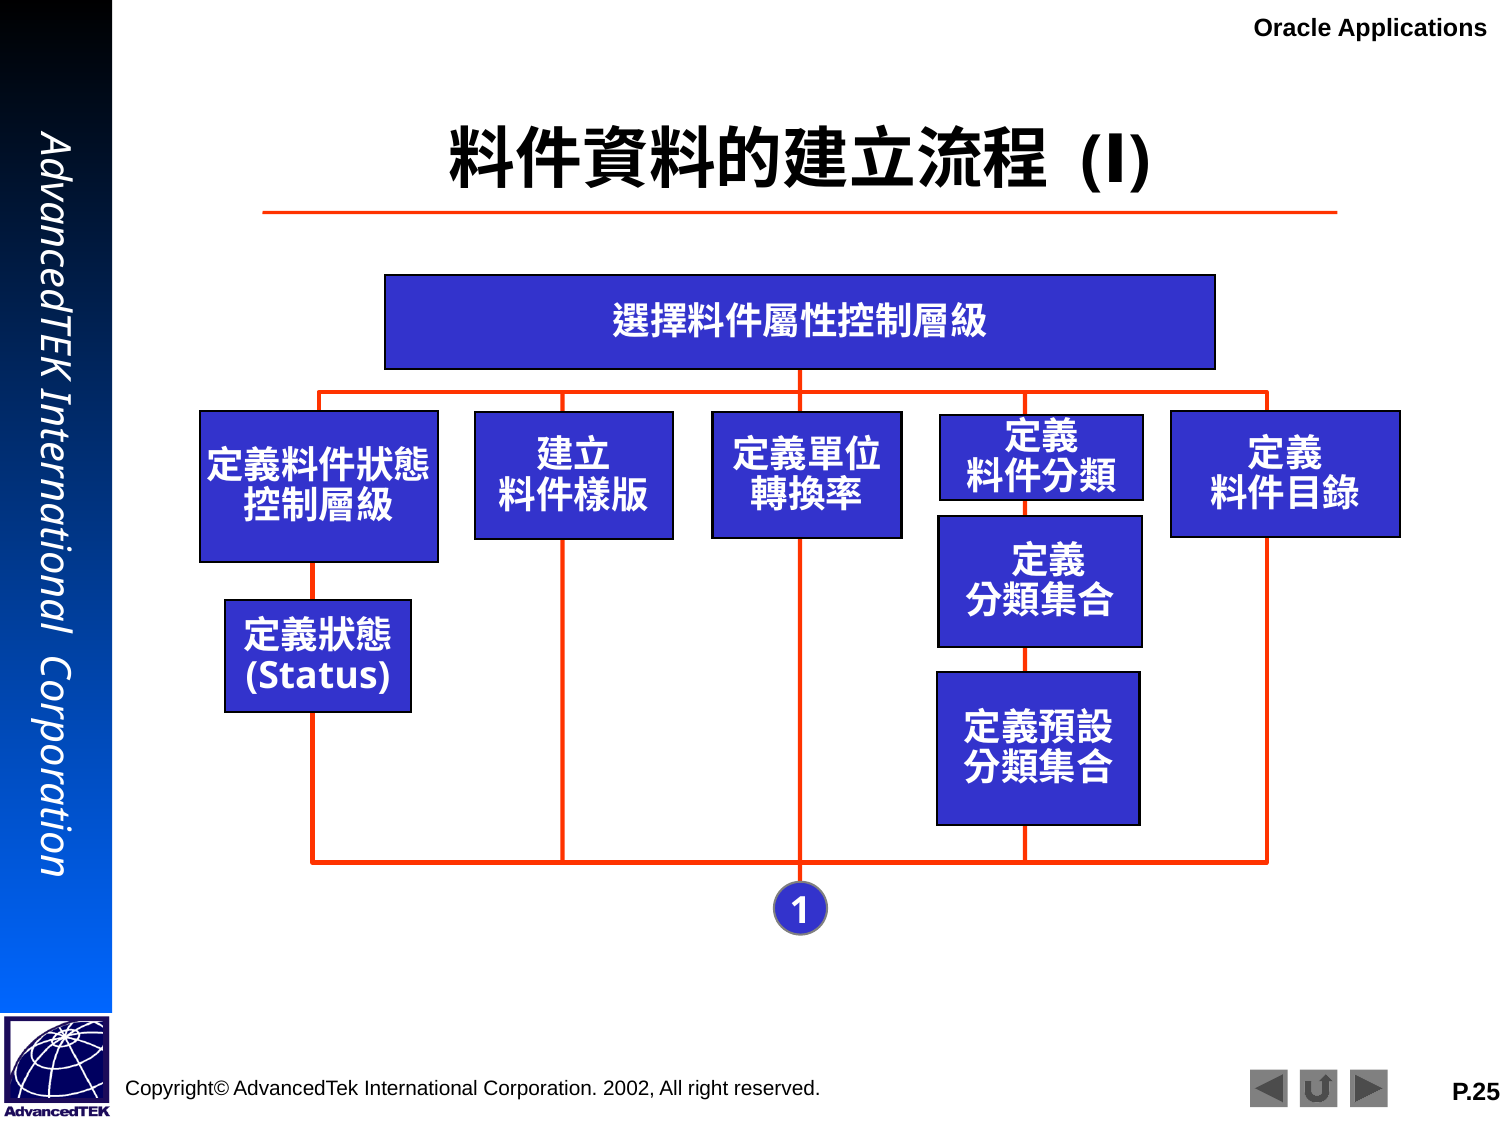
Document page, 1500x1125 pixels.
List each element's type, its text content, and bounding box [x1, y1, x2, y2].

text_box [563, 525, 1267, 863]
text_box 定義預設 分類集合 [937, 671, 1140, 825]
text_box 1 [773, 881, 828, 935]
text_box [312, 525, 562, 863]
text_box 定義 分類集合 [938, 516, 1142, 647]
picture [0, 1012, 113, 1125]
text_box 定義 料件目錄 [1170, 411, 1400, 538]
text_box 定義料件狀態 控制層級 [199, 410, 438, 563]
title 料件資料的建立流程 (Ⅰ) [199, 99, 1401, 213]
text_box 定義狀態 (Status) [225, 600, 412, 713]
text_box 選擇料件屬性控制層級 [384, 274, 1216, 369]
text_box 定義單位 轉換率 [712, 412, 902, 539]
text_box [318, 392, 1267, 487]
text_box 定義 料件分類 [940, 487, 1144, 501]
text_box 建立 料件樣版 [474, 487, 673, 540]
